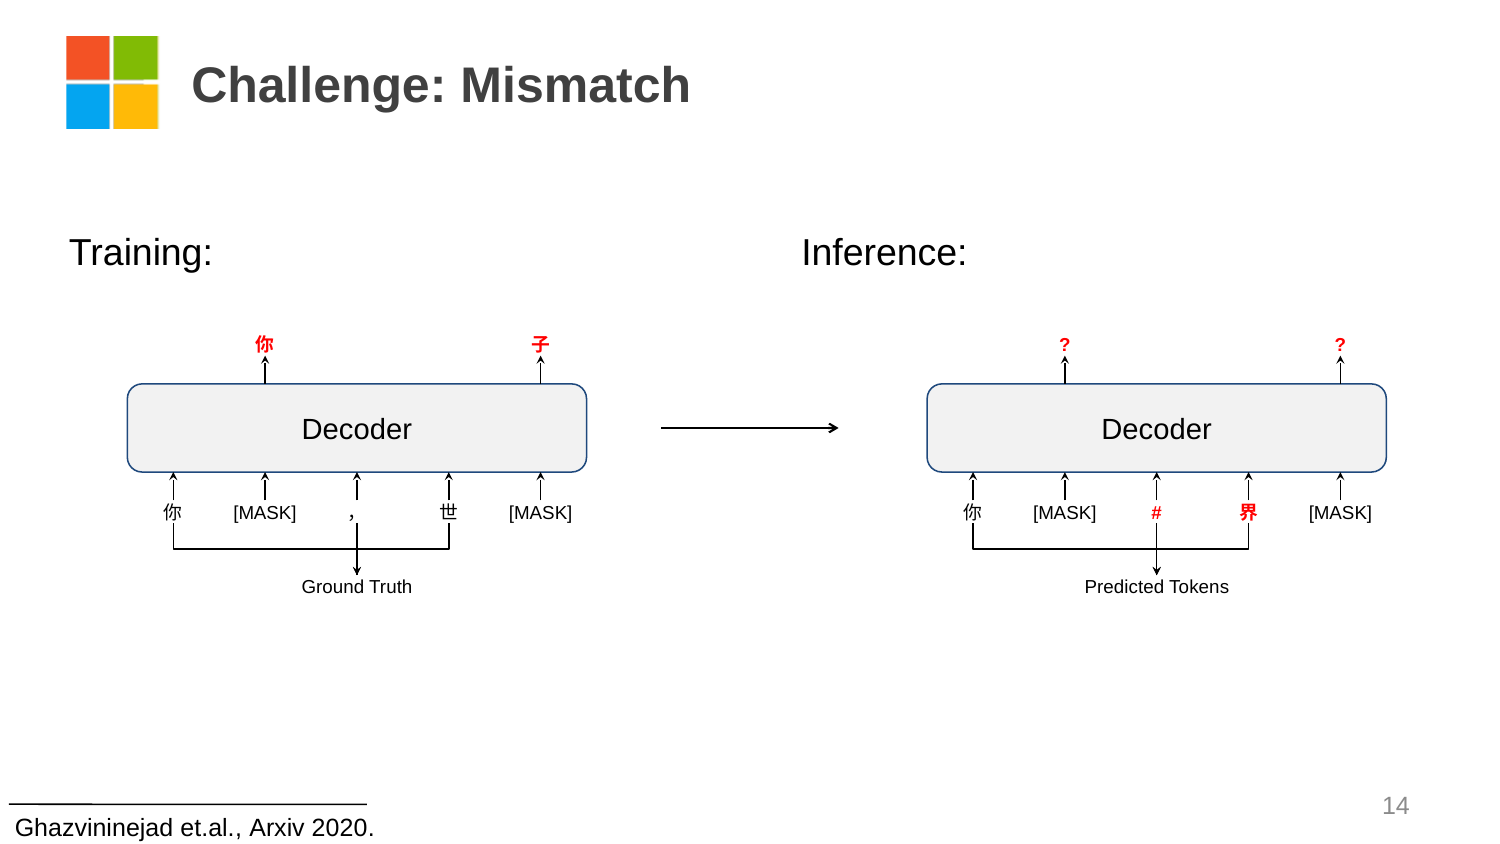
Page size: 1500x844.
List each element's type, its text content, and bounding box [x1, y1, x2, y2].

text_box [926, 332, 1387, 603]
picture [66, 36, 169, 129]
text_box Inference: [786, 220, 983, 281]
text_box Challenge: Mismatch [176, 29, 916, 137]
slide_number 14 [1074, 782, 1425, 827]
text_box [0, 803, 396, 844]
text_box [127, 332, 587, 603]
text_box Training: [54, 220, 228, 281]
